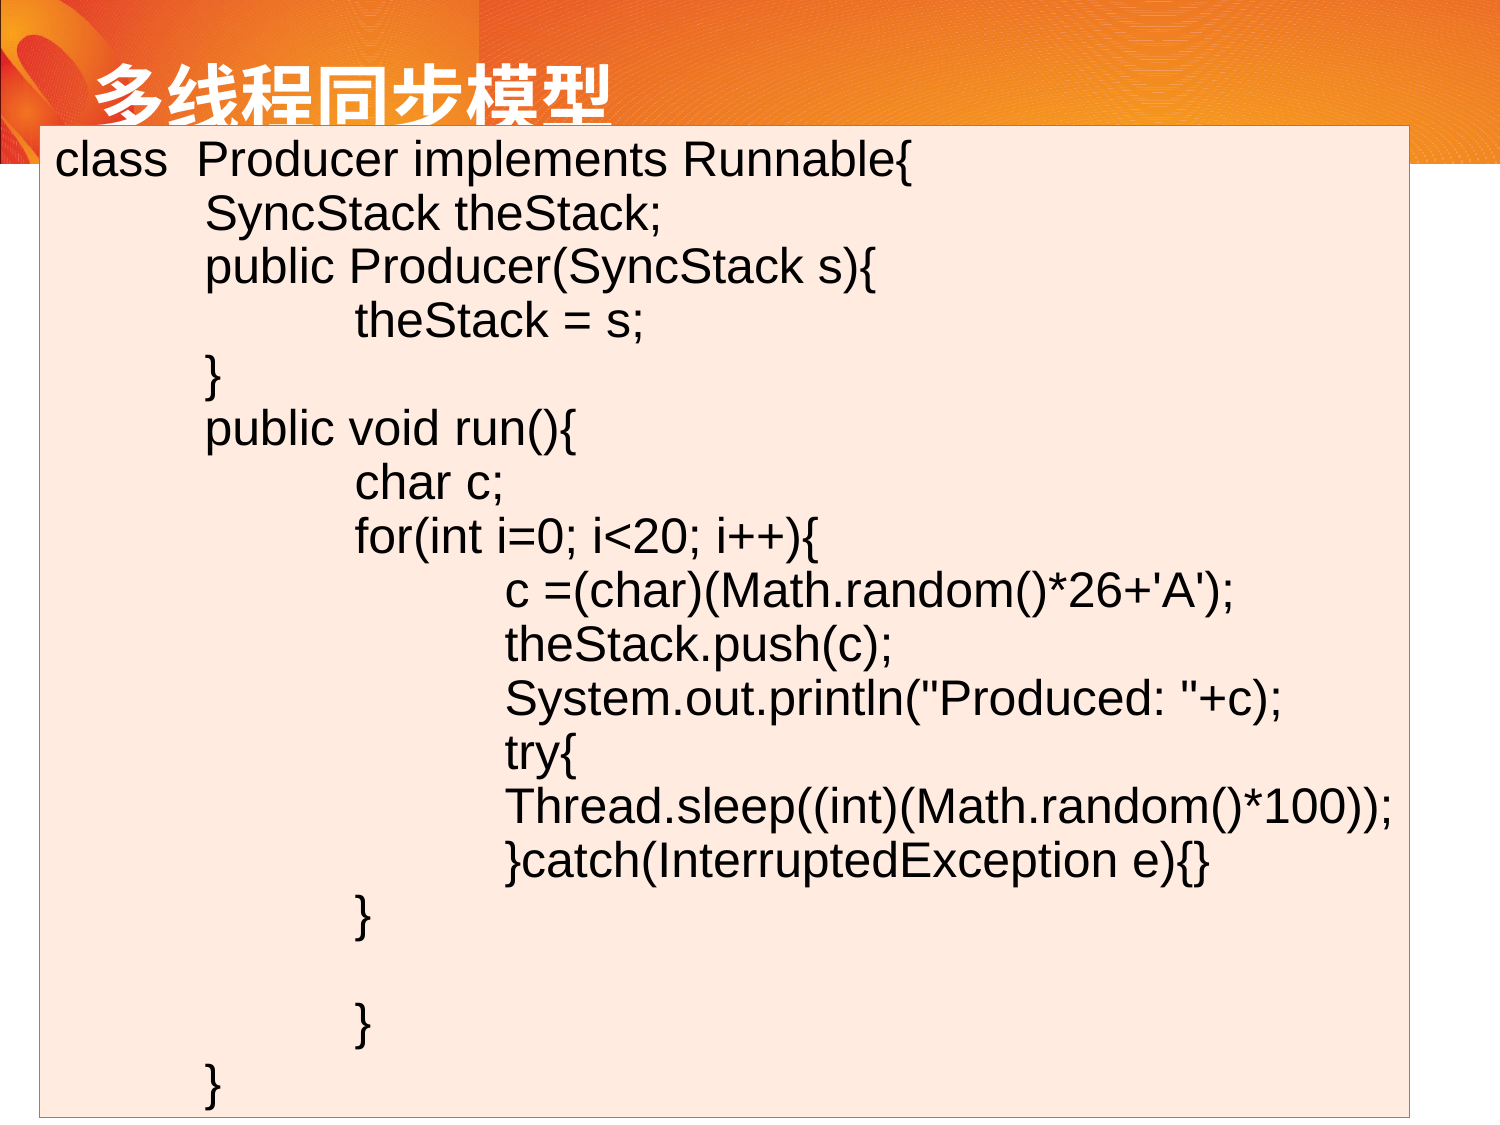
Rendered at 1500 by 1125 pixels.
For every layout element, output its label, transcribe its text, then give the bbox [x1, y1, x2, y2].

title 多线程同步模型 [75, 45, 1425, 167]
picture [0, 0, 1500, 164]
text_box class Producer implements Runnable{ SyncStack theStack; public Producer(SyncStack s){ theStack = s; } public void run(){ char c; for(int i=0; i<20; i++){ c =(char)(Math.random()*26+'A'); theStack.push(c); System.out.println("Produced: "+c); try{ Thread.sleep((int)(Math.random()*100)); }catch(InterruptedException e){} } } } [39, 125, 1410, 1118]
